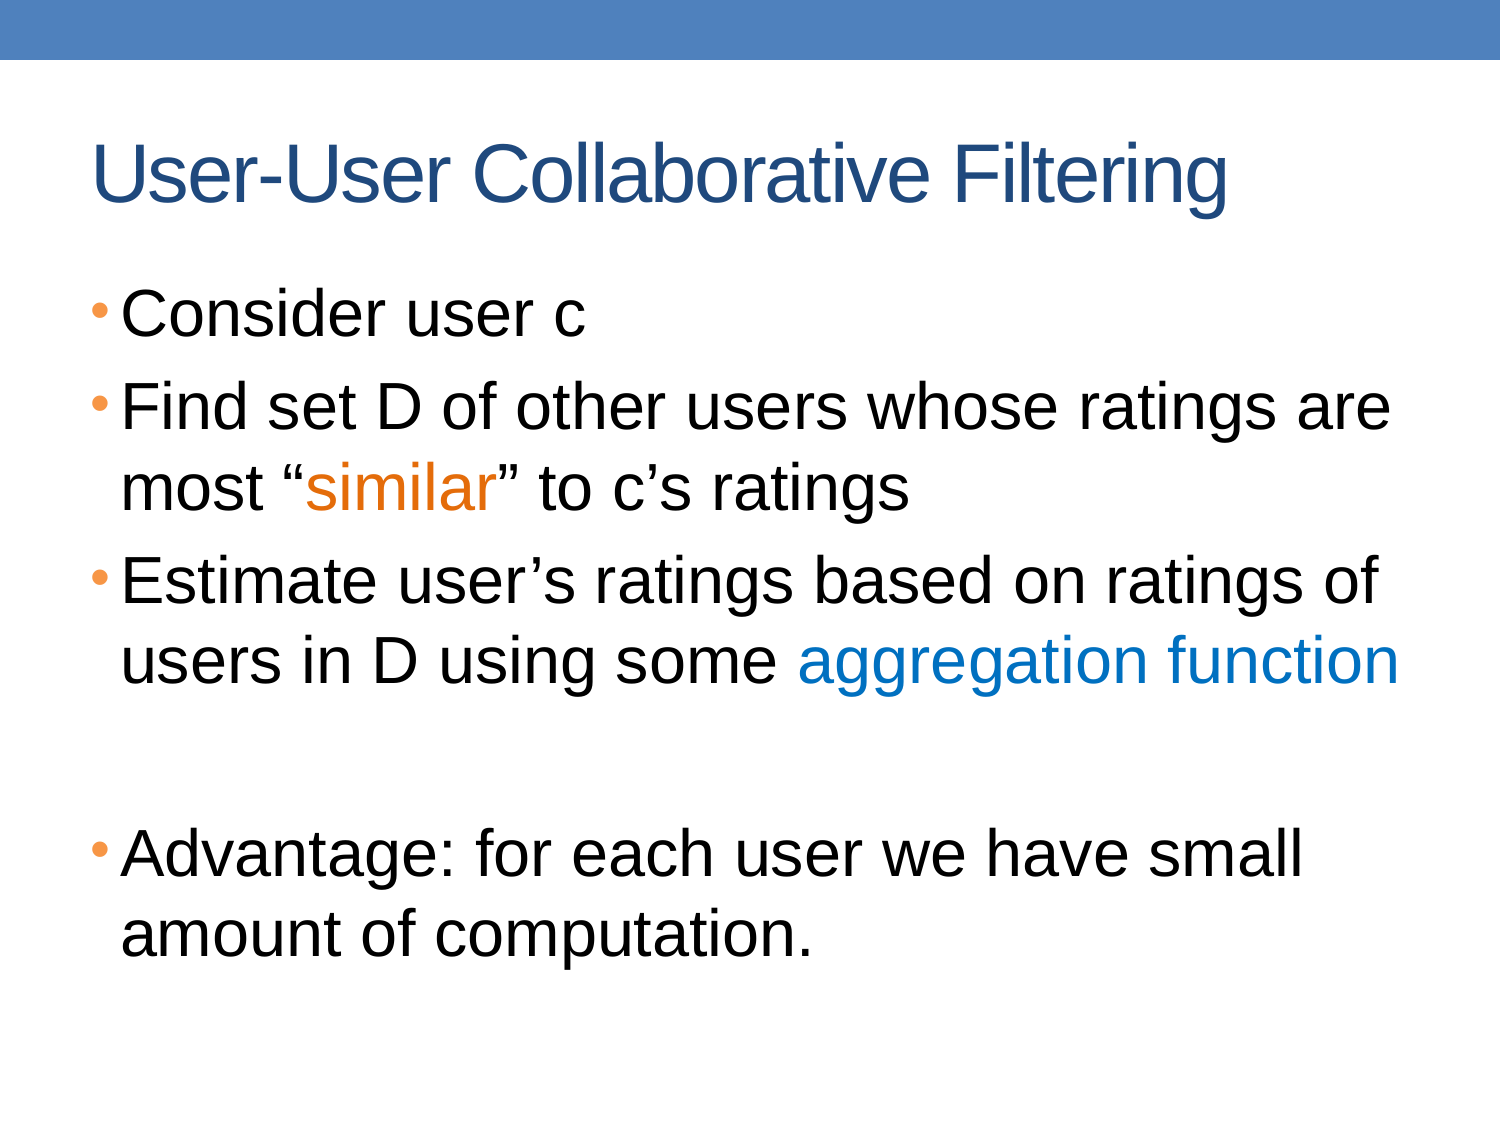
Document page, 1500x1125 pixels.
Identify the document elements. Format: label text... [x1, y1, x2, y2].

title User-User Collaborative Filtering [75, 87, 1425, 250]
list Consider user c Find set D of other users whose ratings are most “similar” to c’s ratings Estimate user’s ratings based on ratings of users in D using some aggregation function Advantage: for each user we have small amount of computation. [75, 262, 1425, 1063]
